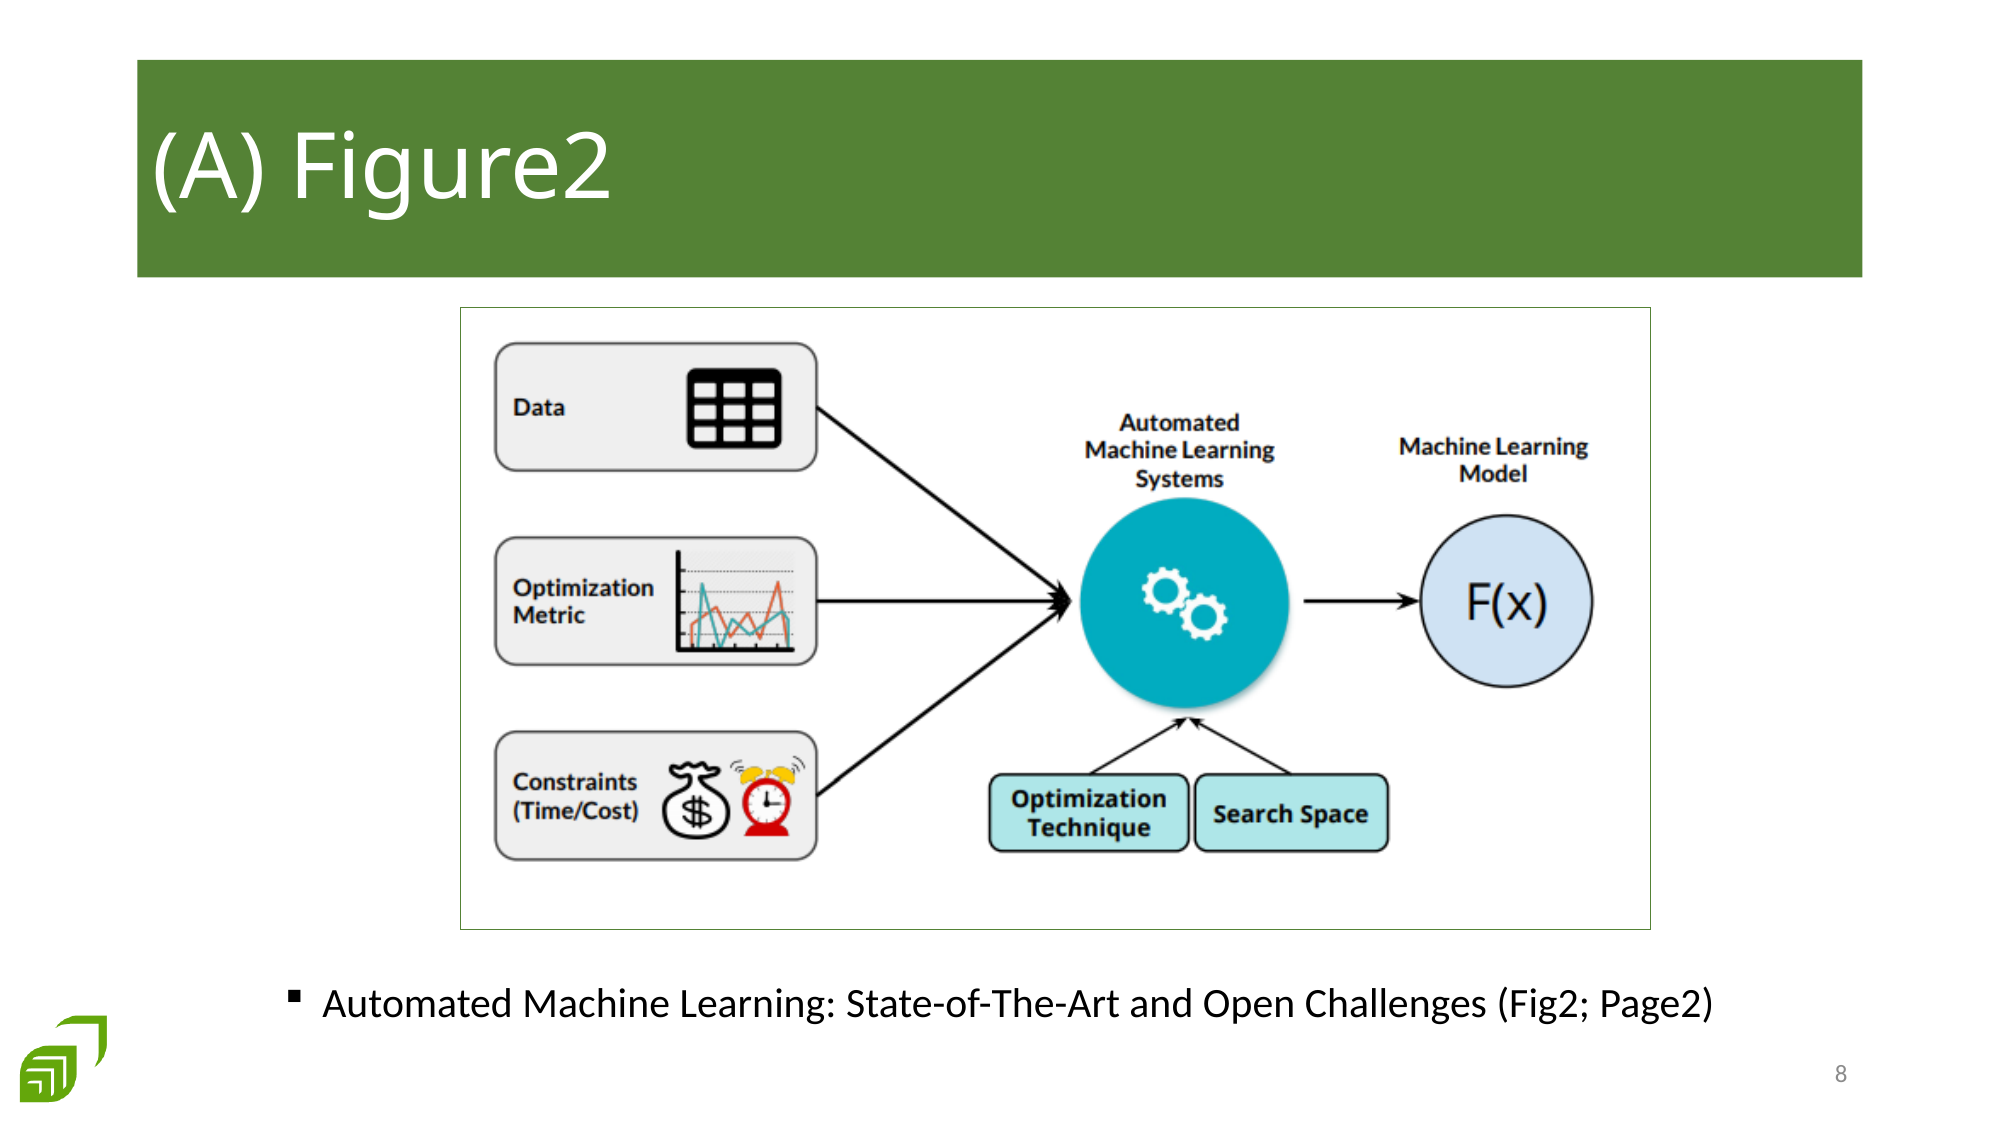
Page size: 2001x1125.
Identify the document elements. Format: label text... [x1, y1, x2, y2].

slide_number 7 [1412, 1042, 1863, 1103]
list Automated Machine Learning: State-of-The-Art and Open Challenges (Fig2; Page2) [137, 973, 1863, 1043]
picture [16, 1013, 464, 1125]
title (A) Figure2 [137, 59, 1863, 278]
picture [460, 307, 1651, 930]
